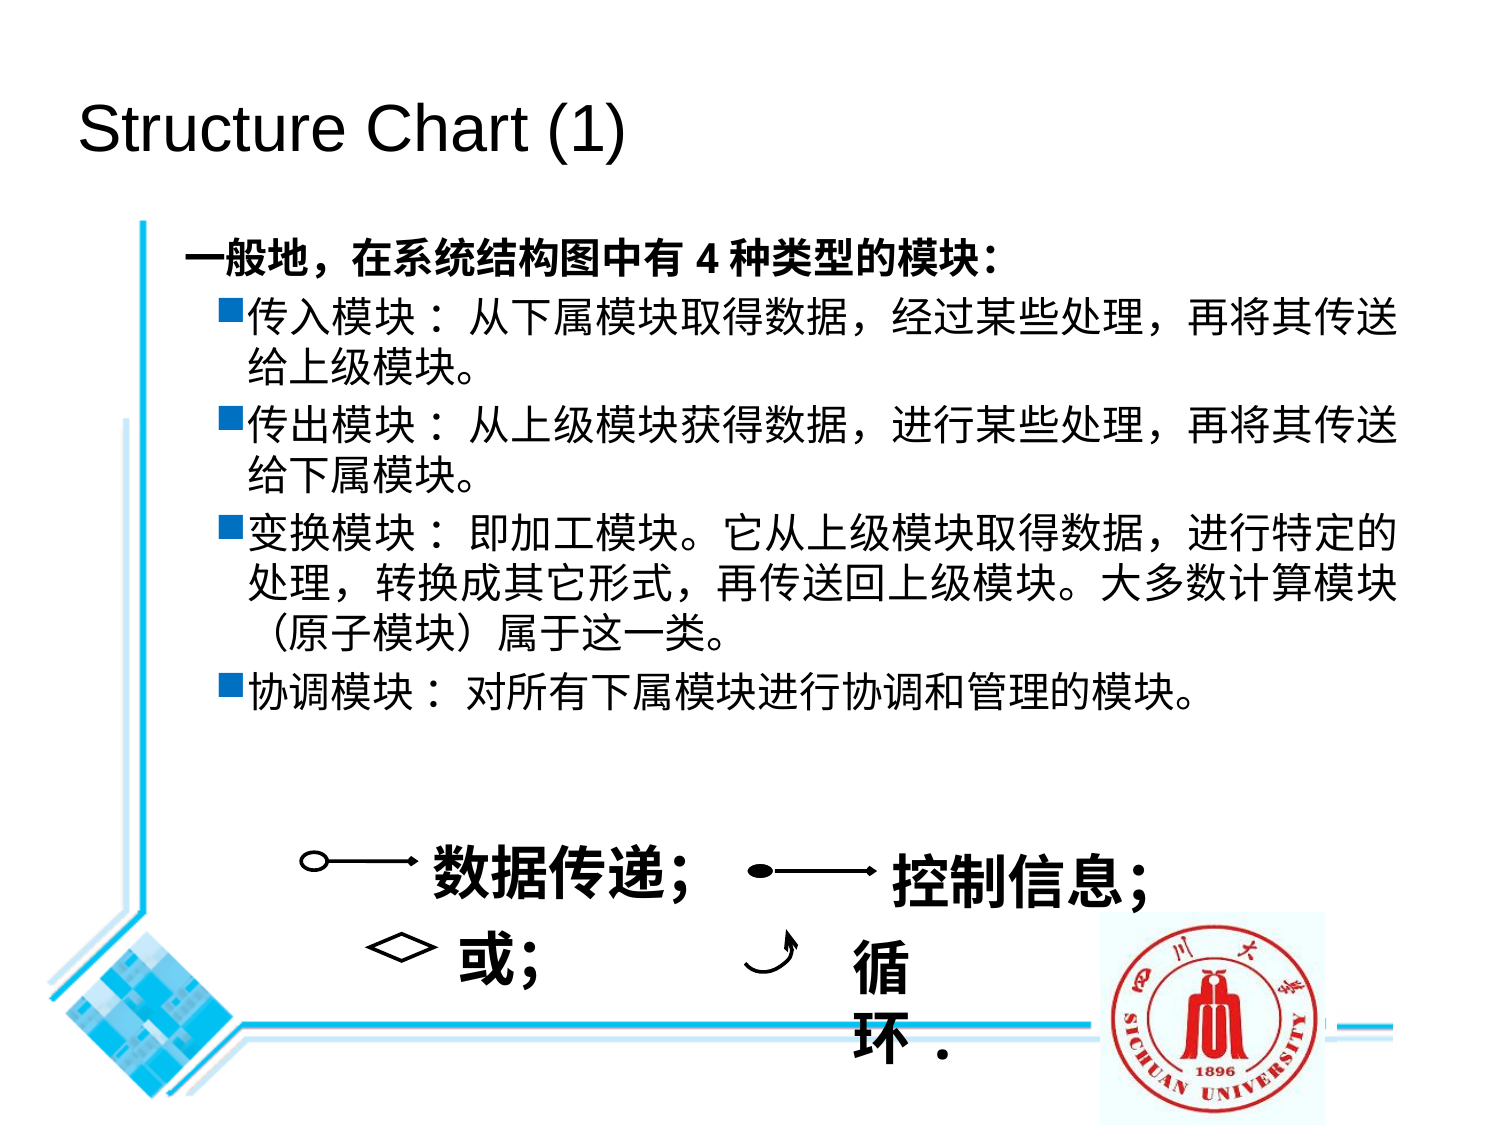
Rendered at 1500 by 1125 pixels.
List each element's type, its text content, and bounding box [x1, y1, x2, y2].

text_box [300, 833, 1198, 995]
picture [35, 209, 1393, 1125]
list 一般地，在系统结构图中有4种类型的模块： 传入模块 ：从下属模块取得数据，经过某些处理，再将其传送给上级模块。 传出模块 ：从上级模块获得数据，进行某些处理，再将其传送给下属模块。 变换模块 ：即加工模块。它从上级模块取得数据，进行特定的处理，转换成其它形式，再传送回上级模块。大多数计算模块（原子模块）属于这一类。 协调模块 ：对所有下属模块进行协调和管理的模块。 [169, 224, 1414, 805]
text_box Structure Chart (1) [62, 37, 1413, 188]
